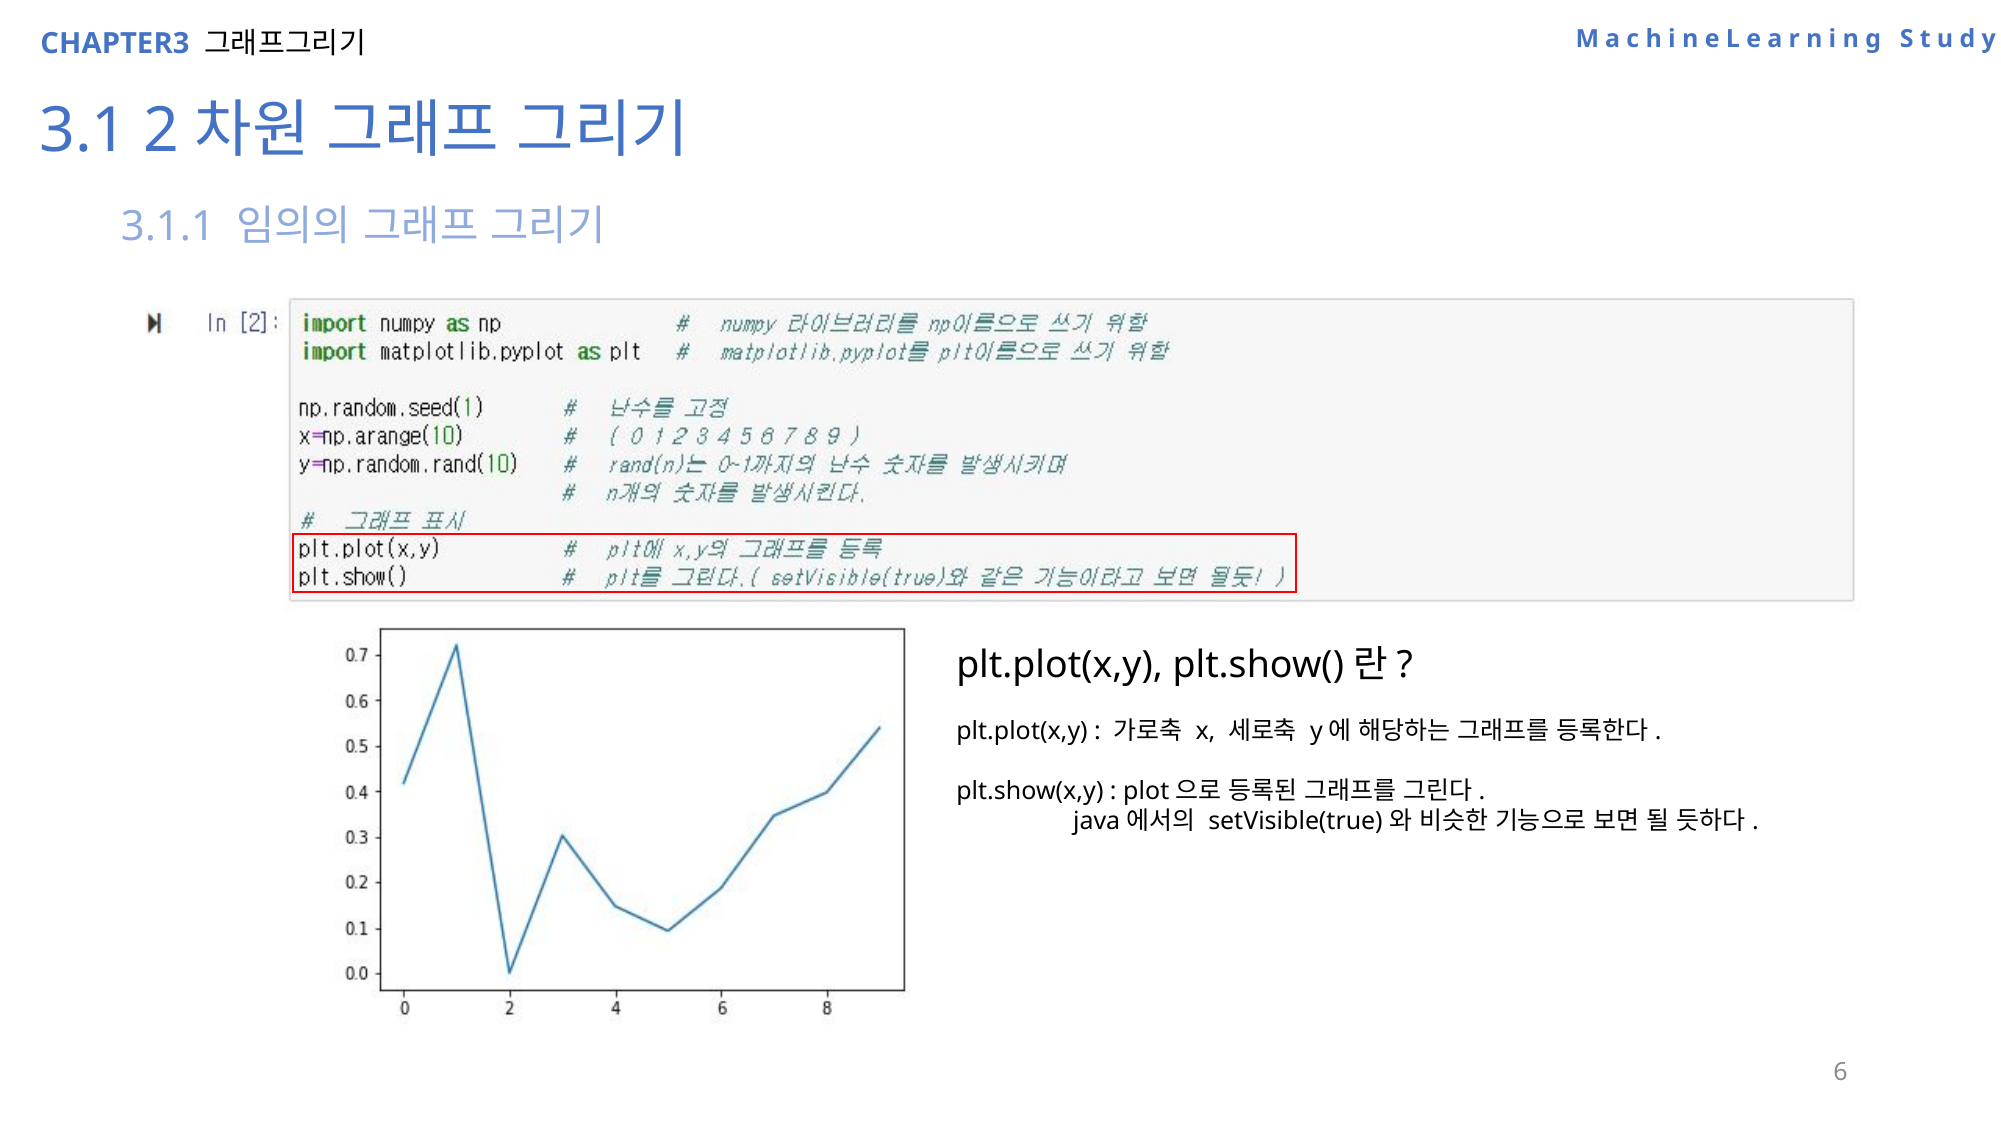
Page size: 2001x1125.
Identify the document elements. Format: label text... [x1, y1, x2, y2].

slide_number 6 [1412, 1043, 1863, 1103]
picture [122, 282, 1878, 1043]
text_box CHAPTER3 그래프그리기 [25, 17, 1865, 68]
text_box MachineLearning Study [1560, 0, 2000, 60]
text_box 3.1.1 임의의 그래프 그리기 [106, 191, 1000, 256]
title 3.1 2차원 그래프 그리기 [24, 23, 1750, 241]
